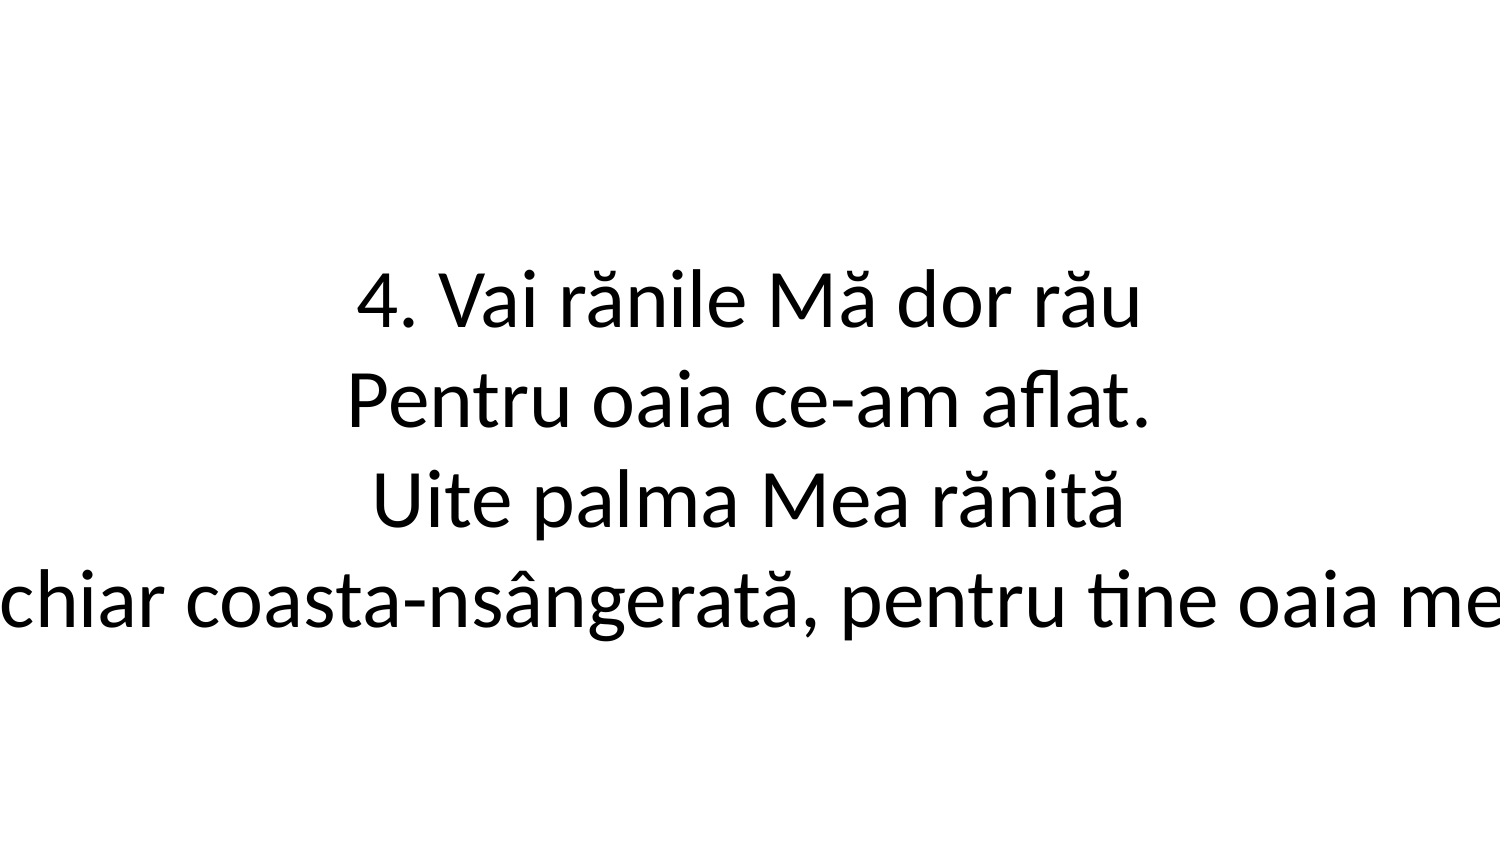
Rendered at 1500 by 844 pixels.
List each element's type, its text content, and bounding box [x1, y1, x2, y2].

text_box 4. Vai rănile Mă dor rău Pentru oaia ce-am aflat. Uite palma Mea rănită Și chiar coasta-nsângerată, pentru tine oaia mea! [0, 192, 1500, 652]
